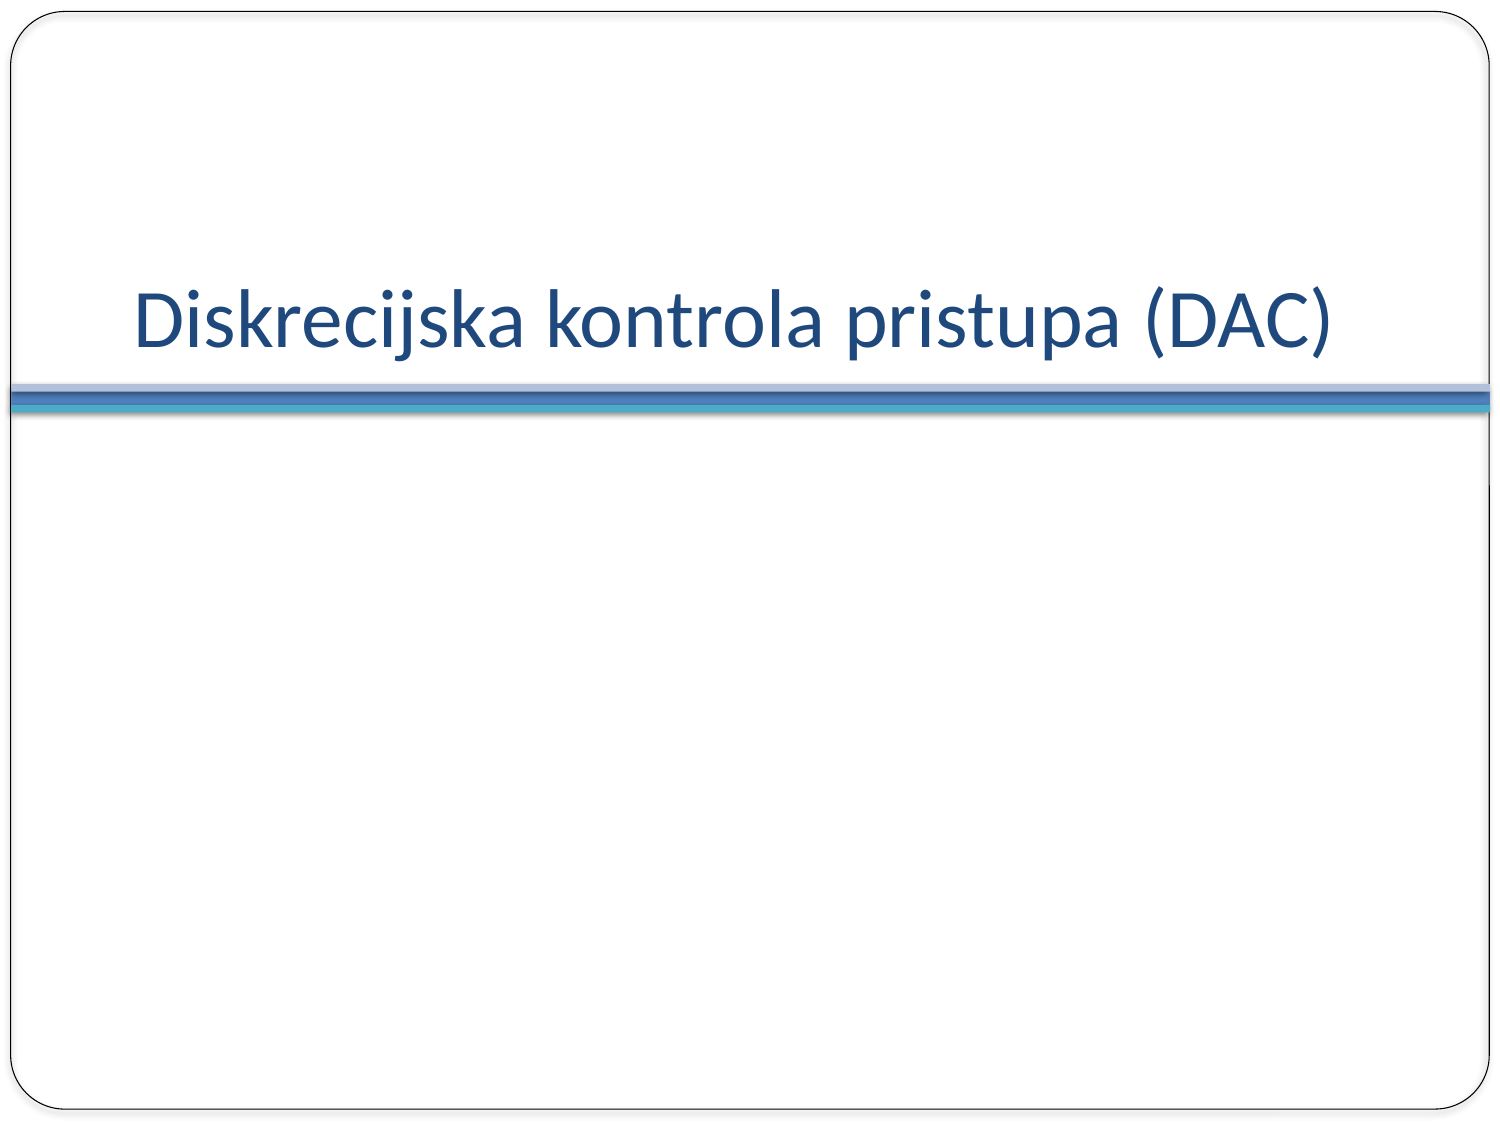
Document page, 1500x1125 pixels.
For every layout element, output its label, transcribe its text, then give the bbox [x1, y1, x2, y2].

title Diskrecijska kontrola pristupa (DAC) [118, 155, 1394, 380]
